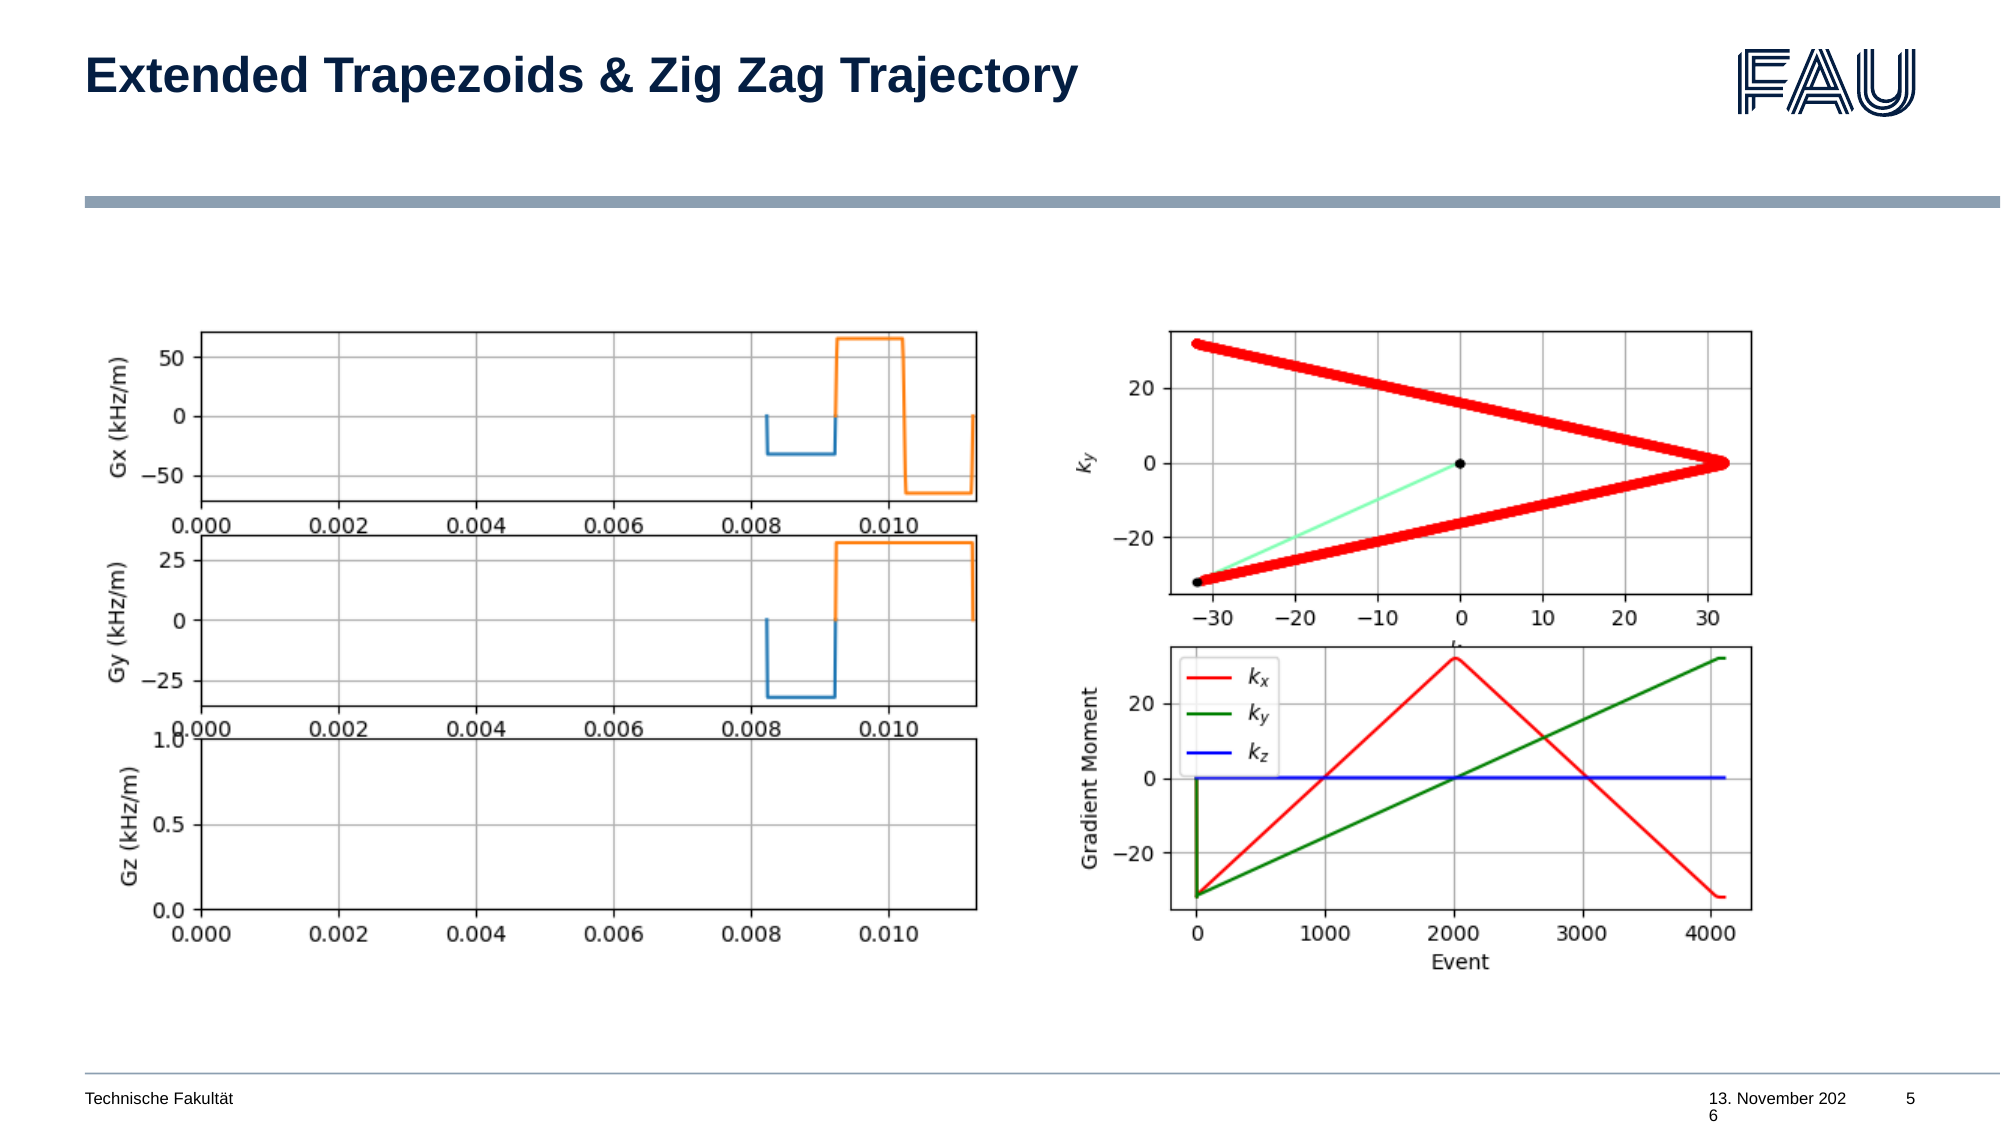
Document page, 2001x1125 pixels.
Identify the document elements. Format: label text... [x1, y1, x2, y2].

slide_number 5 [1883, 1088, 1916, 1109]
footer Technische Fakultät [85, 1088, 983, 1109]
title Extended Trapezoids & Zig Zag Trajectory [85, 49, 1208, 104]
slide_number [1708, 1088, 1849, 1109]
picture [76, 241, 1826, 992]
